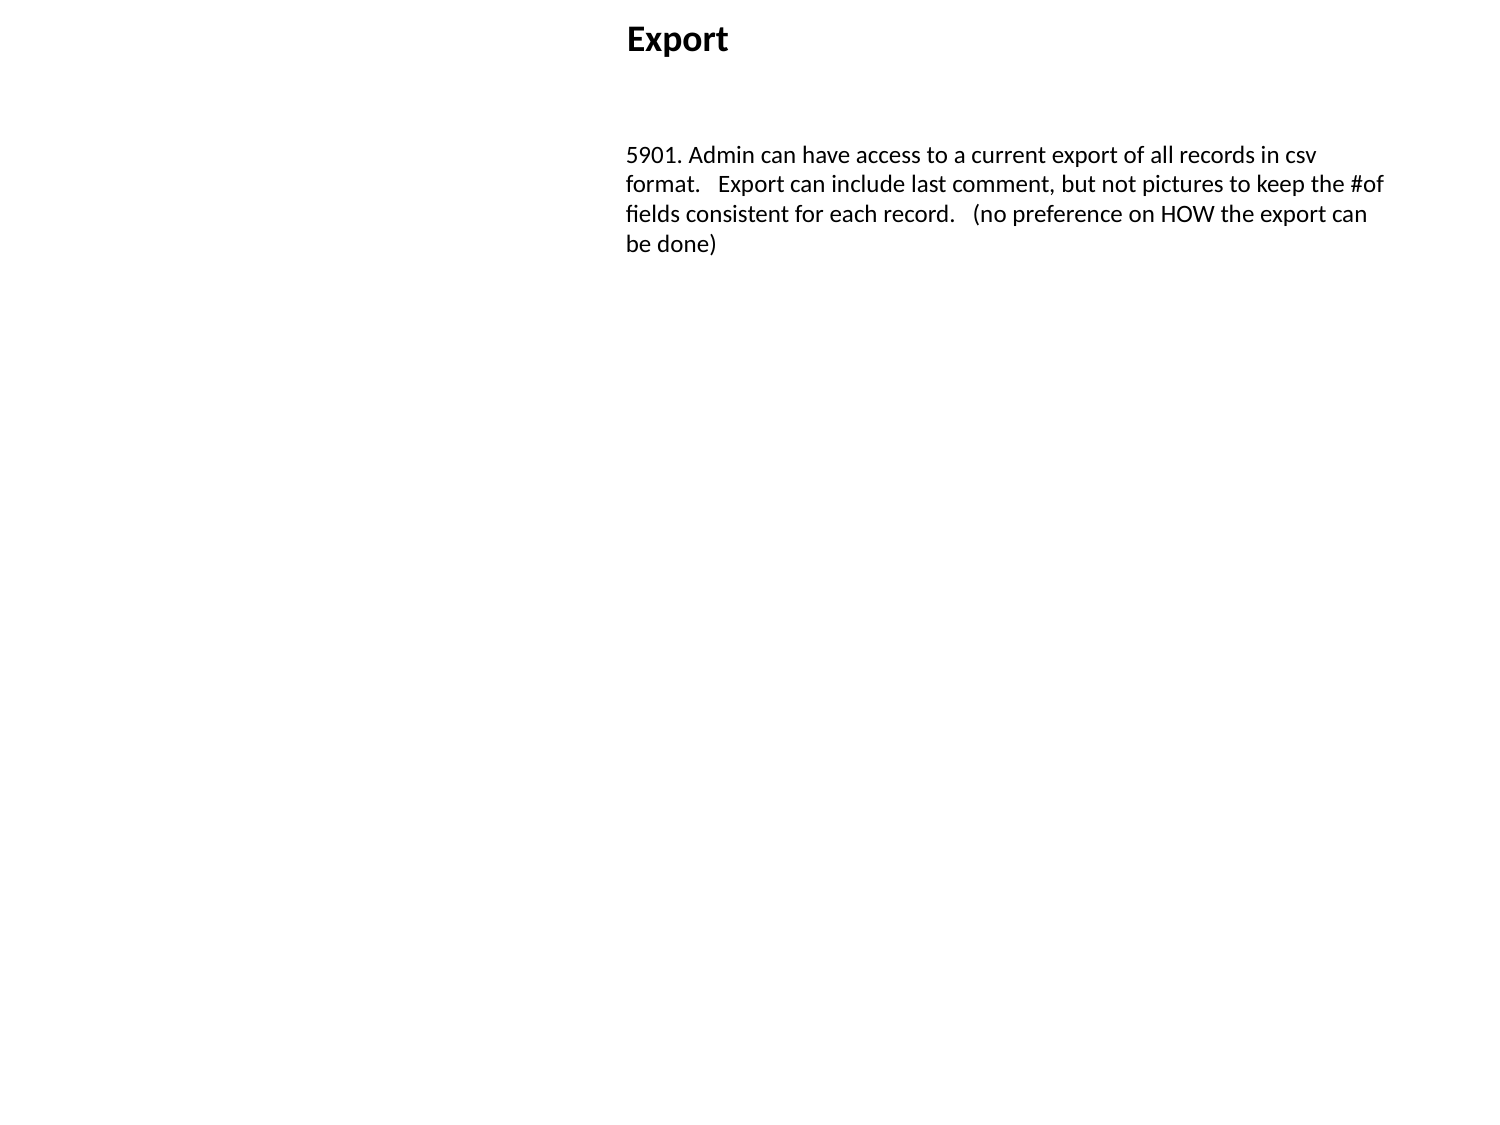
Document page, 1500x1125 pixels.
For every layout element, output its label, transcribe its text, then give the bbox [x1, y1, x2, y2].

text_box 5901. Admin can have access to a current export of all records in csv format. Export can include last comment, but not pictures to keep the #of fields consistent for each record. (no preference on HOW the export can be done) [611, 130, 1409, 326]
text_box Export [612, 6, 1332, 67]
